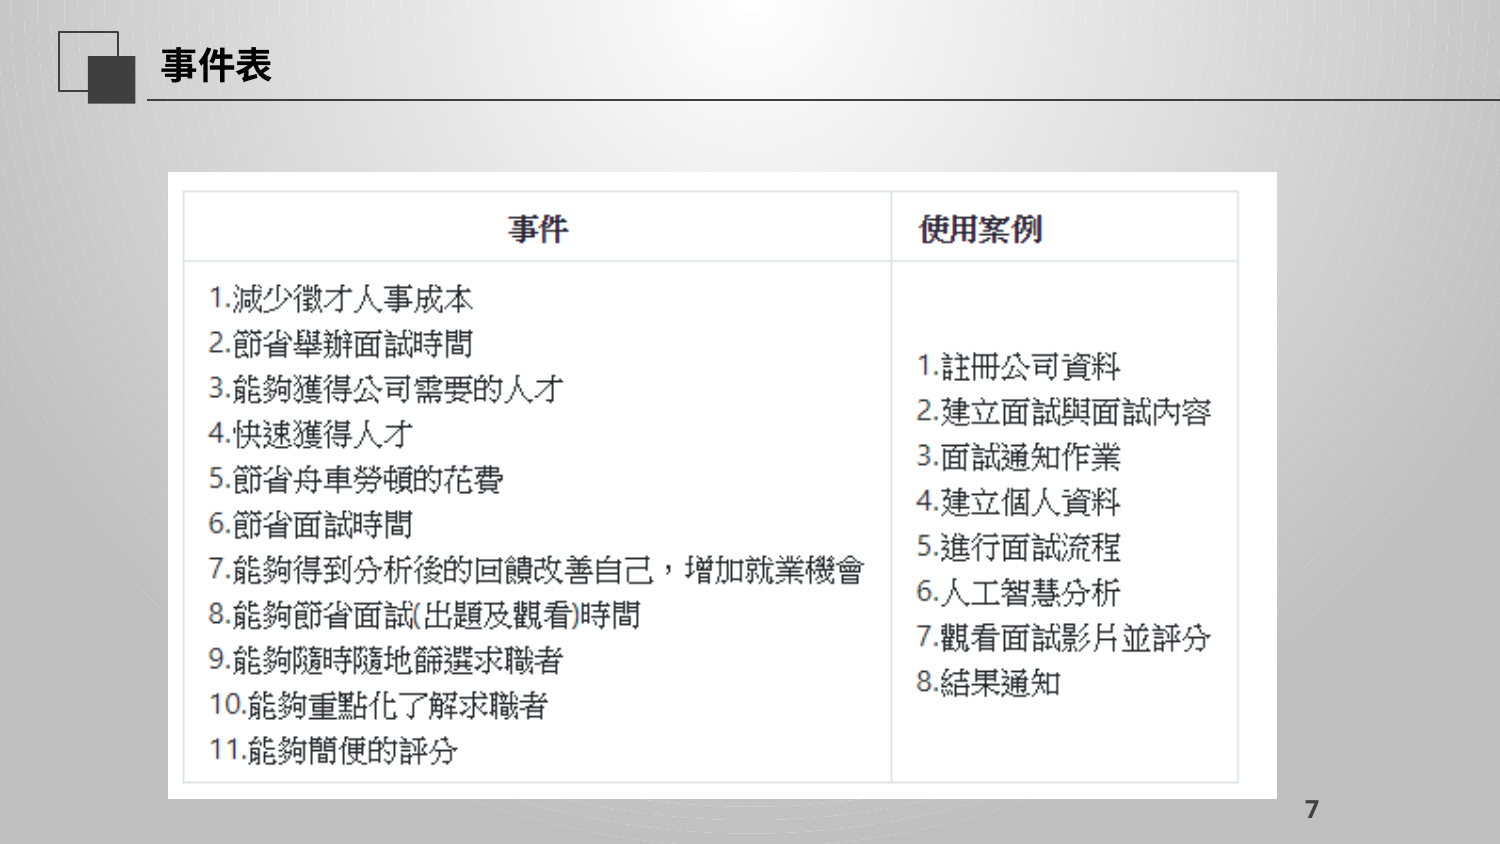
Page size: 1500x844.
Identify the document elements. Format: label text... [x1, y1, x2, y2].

picture [168, 171, 1277, 799]
text_box 7 [1293, 788, 1331, 830]
title 事件表 [145, 32, 680, 97]
